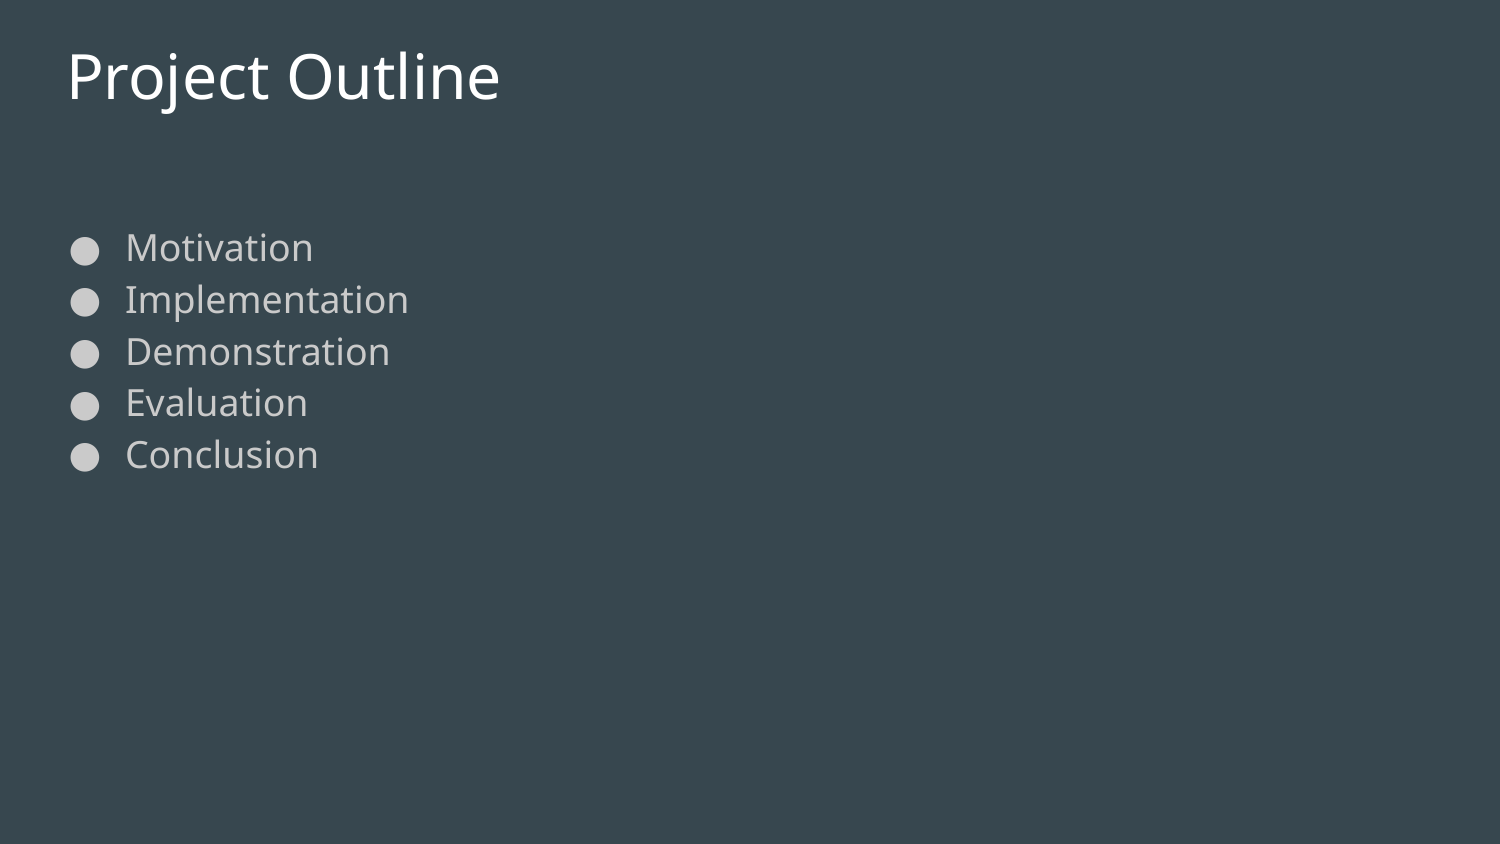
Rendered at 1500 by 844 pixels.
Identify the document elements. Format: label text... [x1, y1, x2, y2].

list Motivation Implementation Demonstration Evaluation Conclusion [34, 202, 1466, 815]
title Project Outline [51, 22, 1449, 117]
